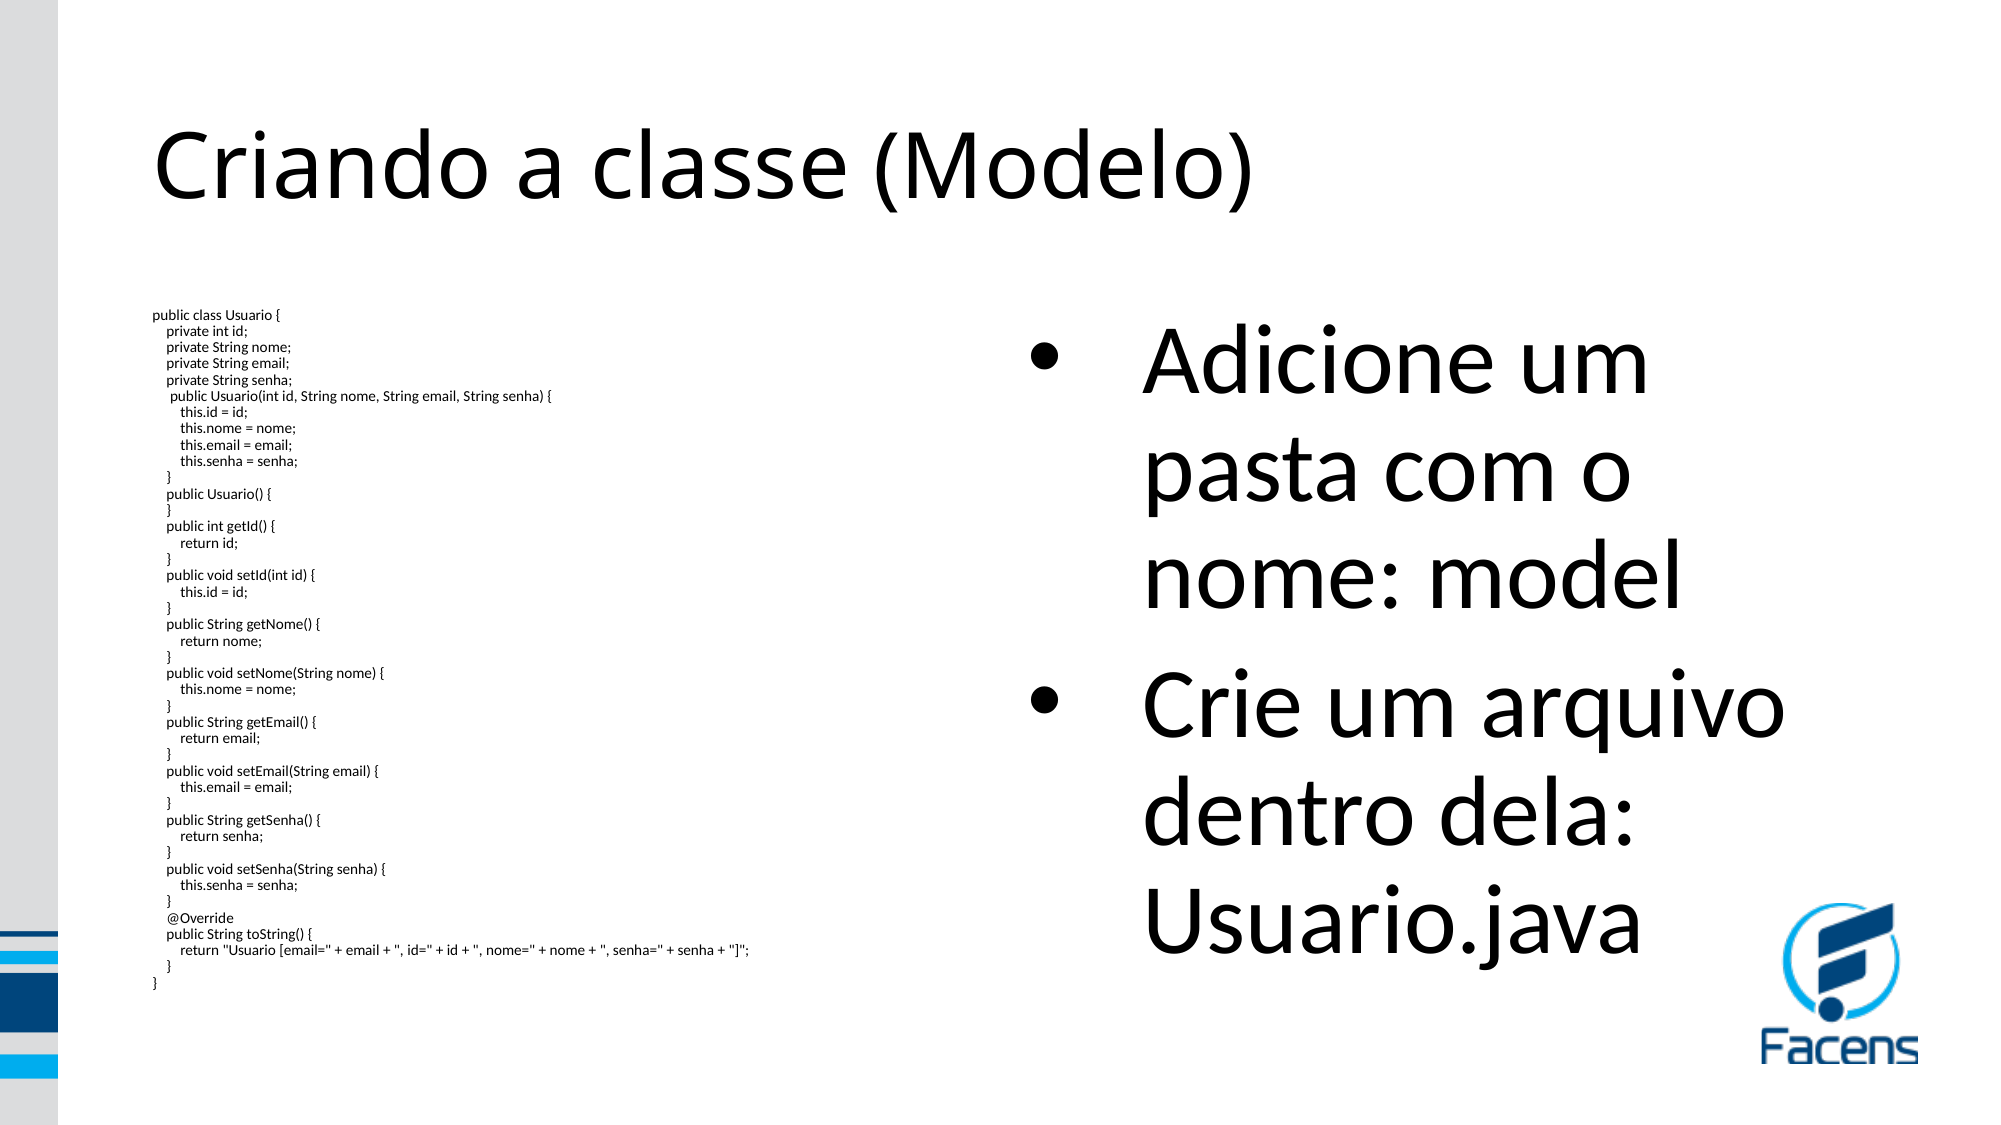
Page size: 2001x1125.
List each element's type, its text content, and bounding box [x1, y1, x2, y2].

picture [0, 1079, 58, 1125]
list Adicione um pasta com o nome: model Crie um arquivo dentro dela: Usuario.java [1012, 299, 1863, 1014]
picture [0, 965, 58, 1054]
list public class Usuario { private int id; private String nome; private String email; private String senha; public Usuario(int id, String nome, String email, String senha) { this.id = id; this.nome = nome; this.email = email; this.senha = senha; } public Usuario() { } public int getId() { return id; } public void setId(int id) { this.id = id; } public String getNome() { return nome; } public void setNome(String nome) { this.nome = nome; } public String getEmail() { return email; } public void setEmail(String email) { this.email = email; } public String getSenha() { return senha; } public void setSenha(String senha) { this.senha = senha; } @Override public String toString() { return "Usuario [email=" + email + ", id=" + id + ", nome=" + nome + ", senha=" + senha + "]"; } } [137, 299, 988, 1014]
picture [1761, 903, 1918, 1064]
title Criando a classe (Modelo) [137, 59, 1863, 278]
picture [0, 0, 58, 950]
